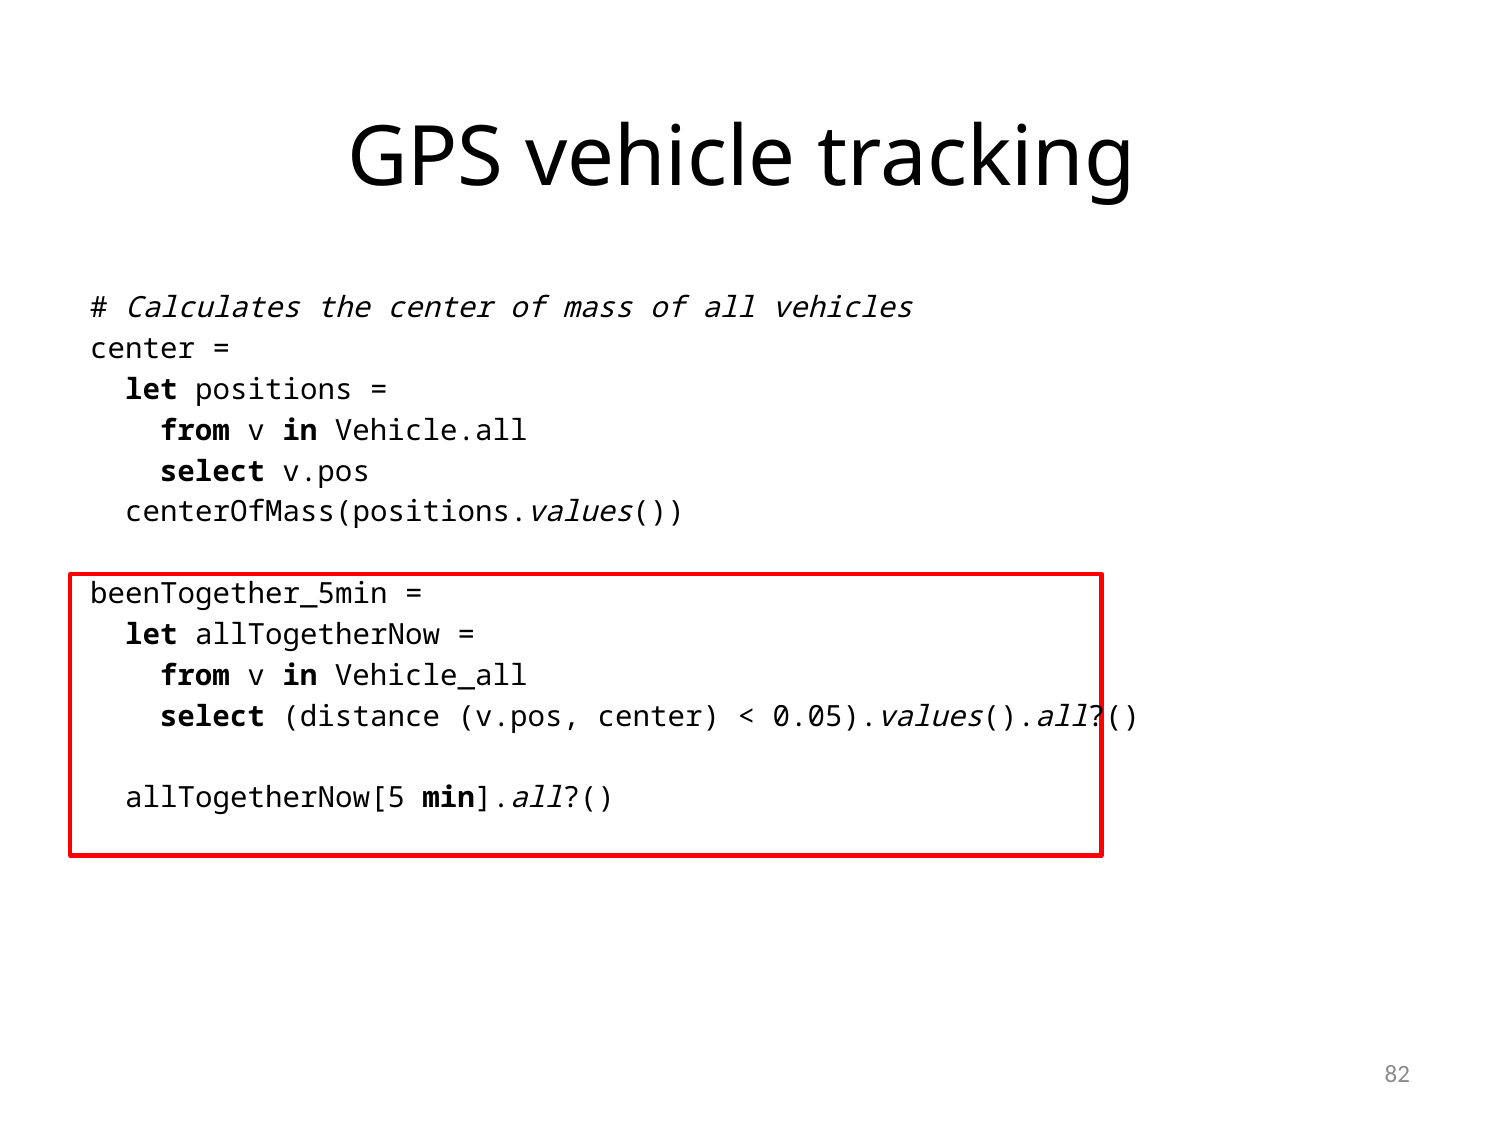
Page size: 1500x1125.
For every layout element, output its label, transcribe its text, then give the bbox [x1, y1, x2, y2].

list # Calculates the center of mass of all vehicles center = let positions = from v in Vehicle.all select v.pos centerOfMass(positions.values()) beenTogether_5min = let allTogetherNow = from v in Vehicle_all select (distance (v.pos, center) < 0.05).values().all?() allTogetherNow[5 min].all?() [75, 281, 1425, 914]
text_box GPS vehicle tracking [199, 58, 1285, 247]
slide_number 82 [1074, 1042, 1425, 1103]
text_box [68, 572, 75, 858]
